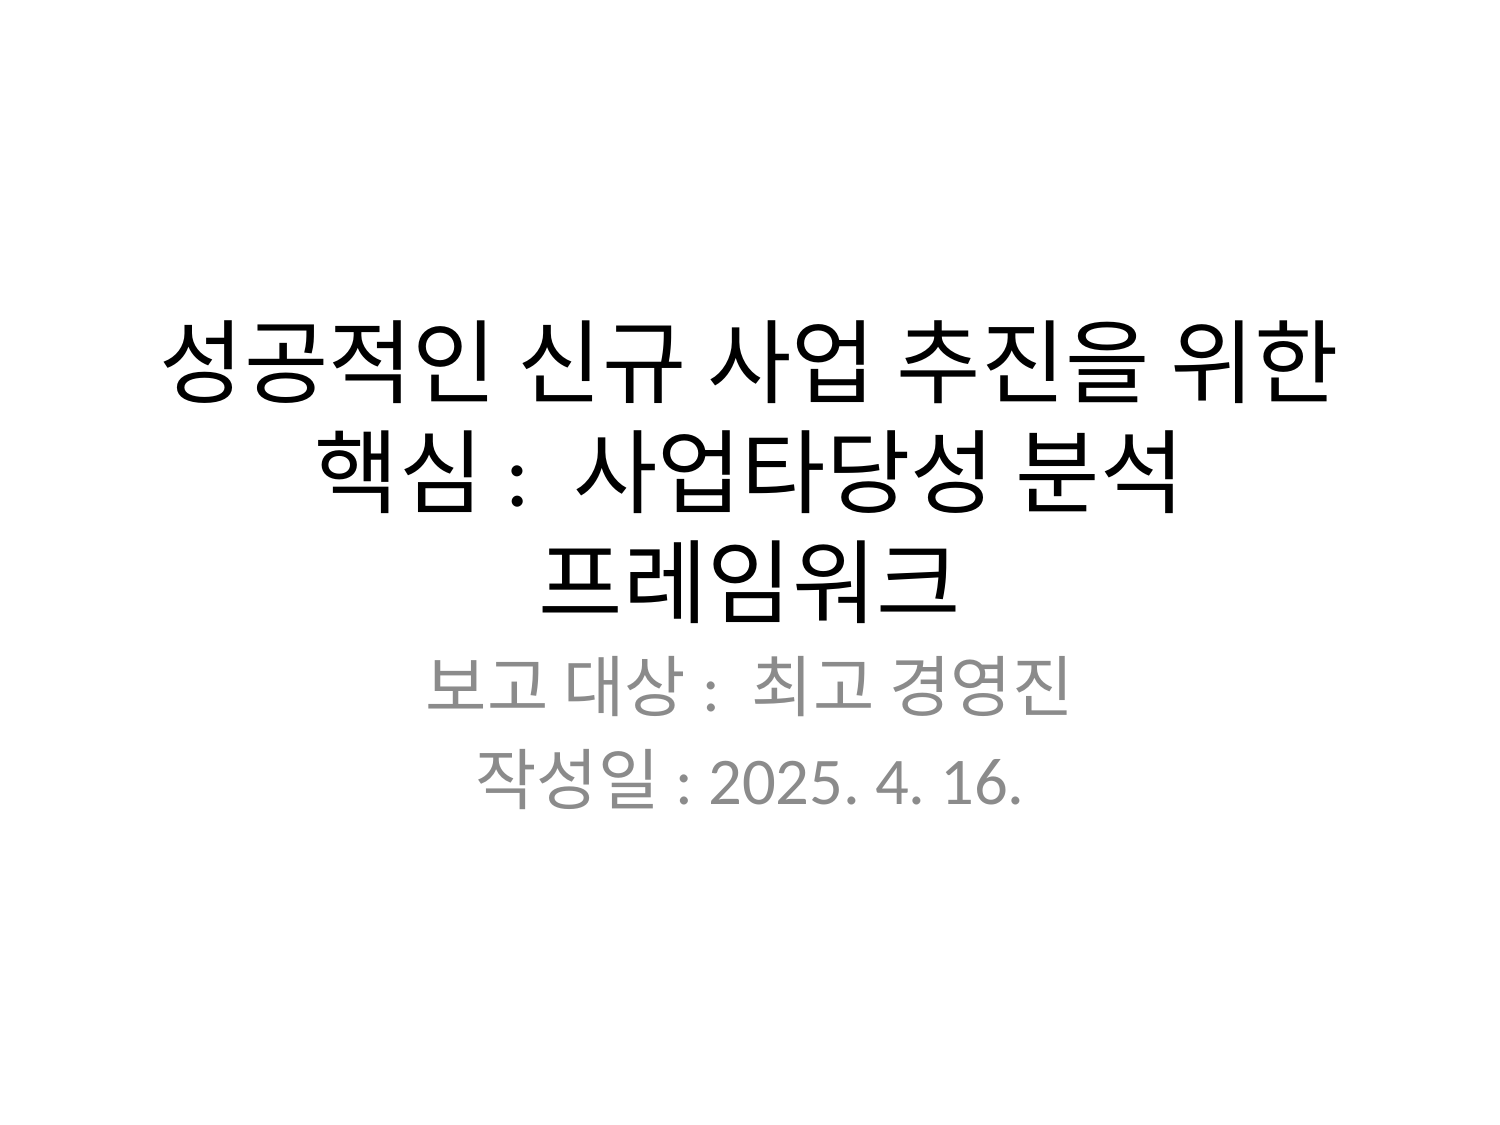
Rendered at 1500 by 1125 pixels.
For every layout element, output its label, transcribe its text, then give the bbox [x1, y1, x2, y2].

title 성공적인 신규 사업 추진을 위한 핵심: 사업타당성 분석 프레임워크 [112, 349, 1388, 591]
subtitle 보고 대상: 최고 경영진 작성일: 2025. 4. 16. [225, 637, 1275, 925]
